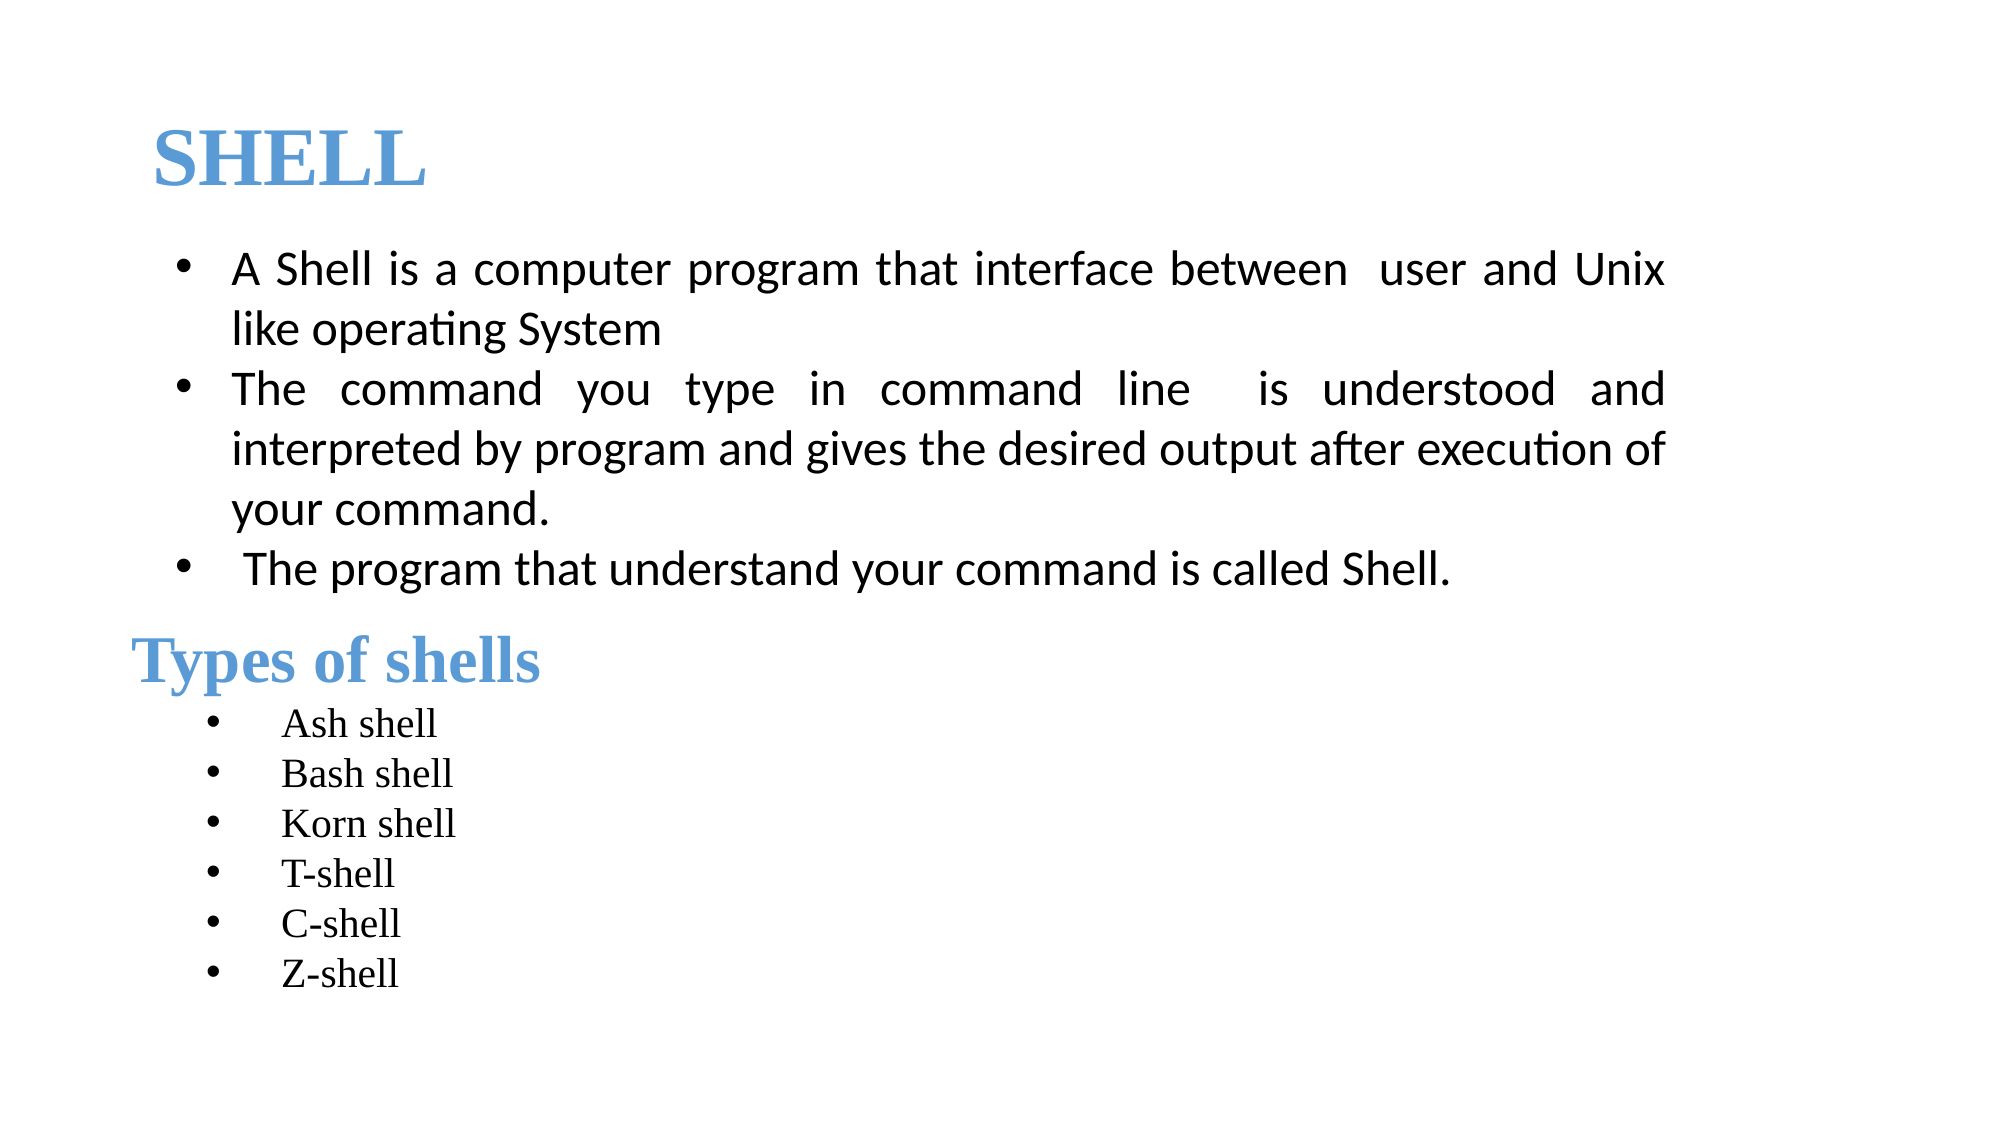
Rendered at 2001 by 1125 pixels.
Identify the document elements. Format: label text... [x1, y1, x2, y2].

text_box Types of shells Ash shell Bash shell Korn shell T-shell C-shell Z-shell [116, 608, 1682, 1054]
text_box A Shell is a computer program that interface between user and Unix like operating System The command you type in command line is understood and interpreted by program and gives the desired output after execution of your command. The program that understand your command is called Shell. [160, 228, 1682, 608]
text_box SHELL [137, 95, 1393, 210]
